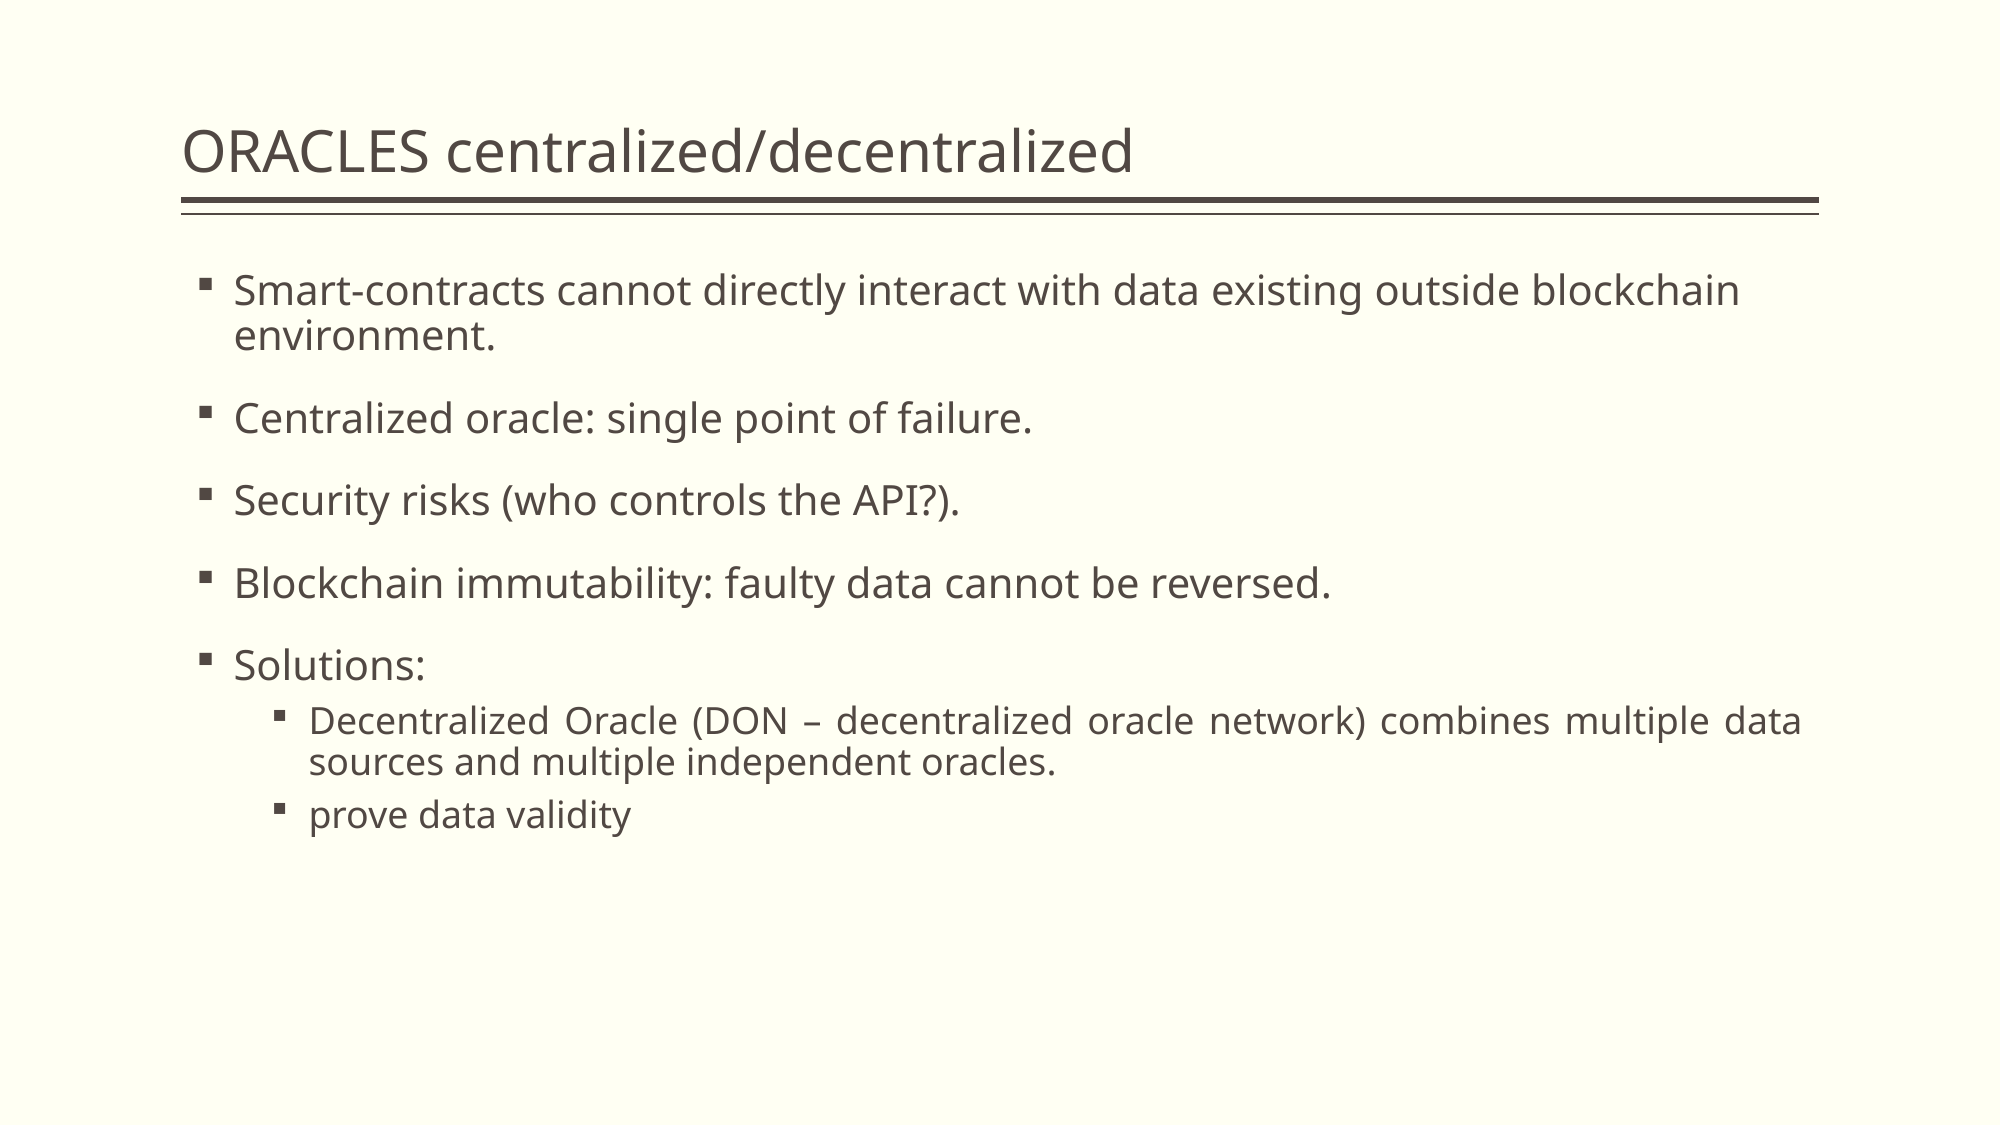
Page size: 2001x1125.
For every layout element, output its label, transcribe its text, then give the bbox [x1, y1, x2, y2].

text_box Smart-contracts cannot directly interact with data existing outside blockchain environment. Centralized oracle: single point of failure. Security risks (who controls the API?). Blockchain immutability: faulty data cannot be reversed. Solutions: Decentralized Oracle (DON – decentralized oracle network) combines multiple data sources and multiple independent oracles. prove data validity [181, 262, 1819, 1013]
title ORACLES centralized/decentralized [181, 12, 1819, 193]
